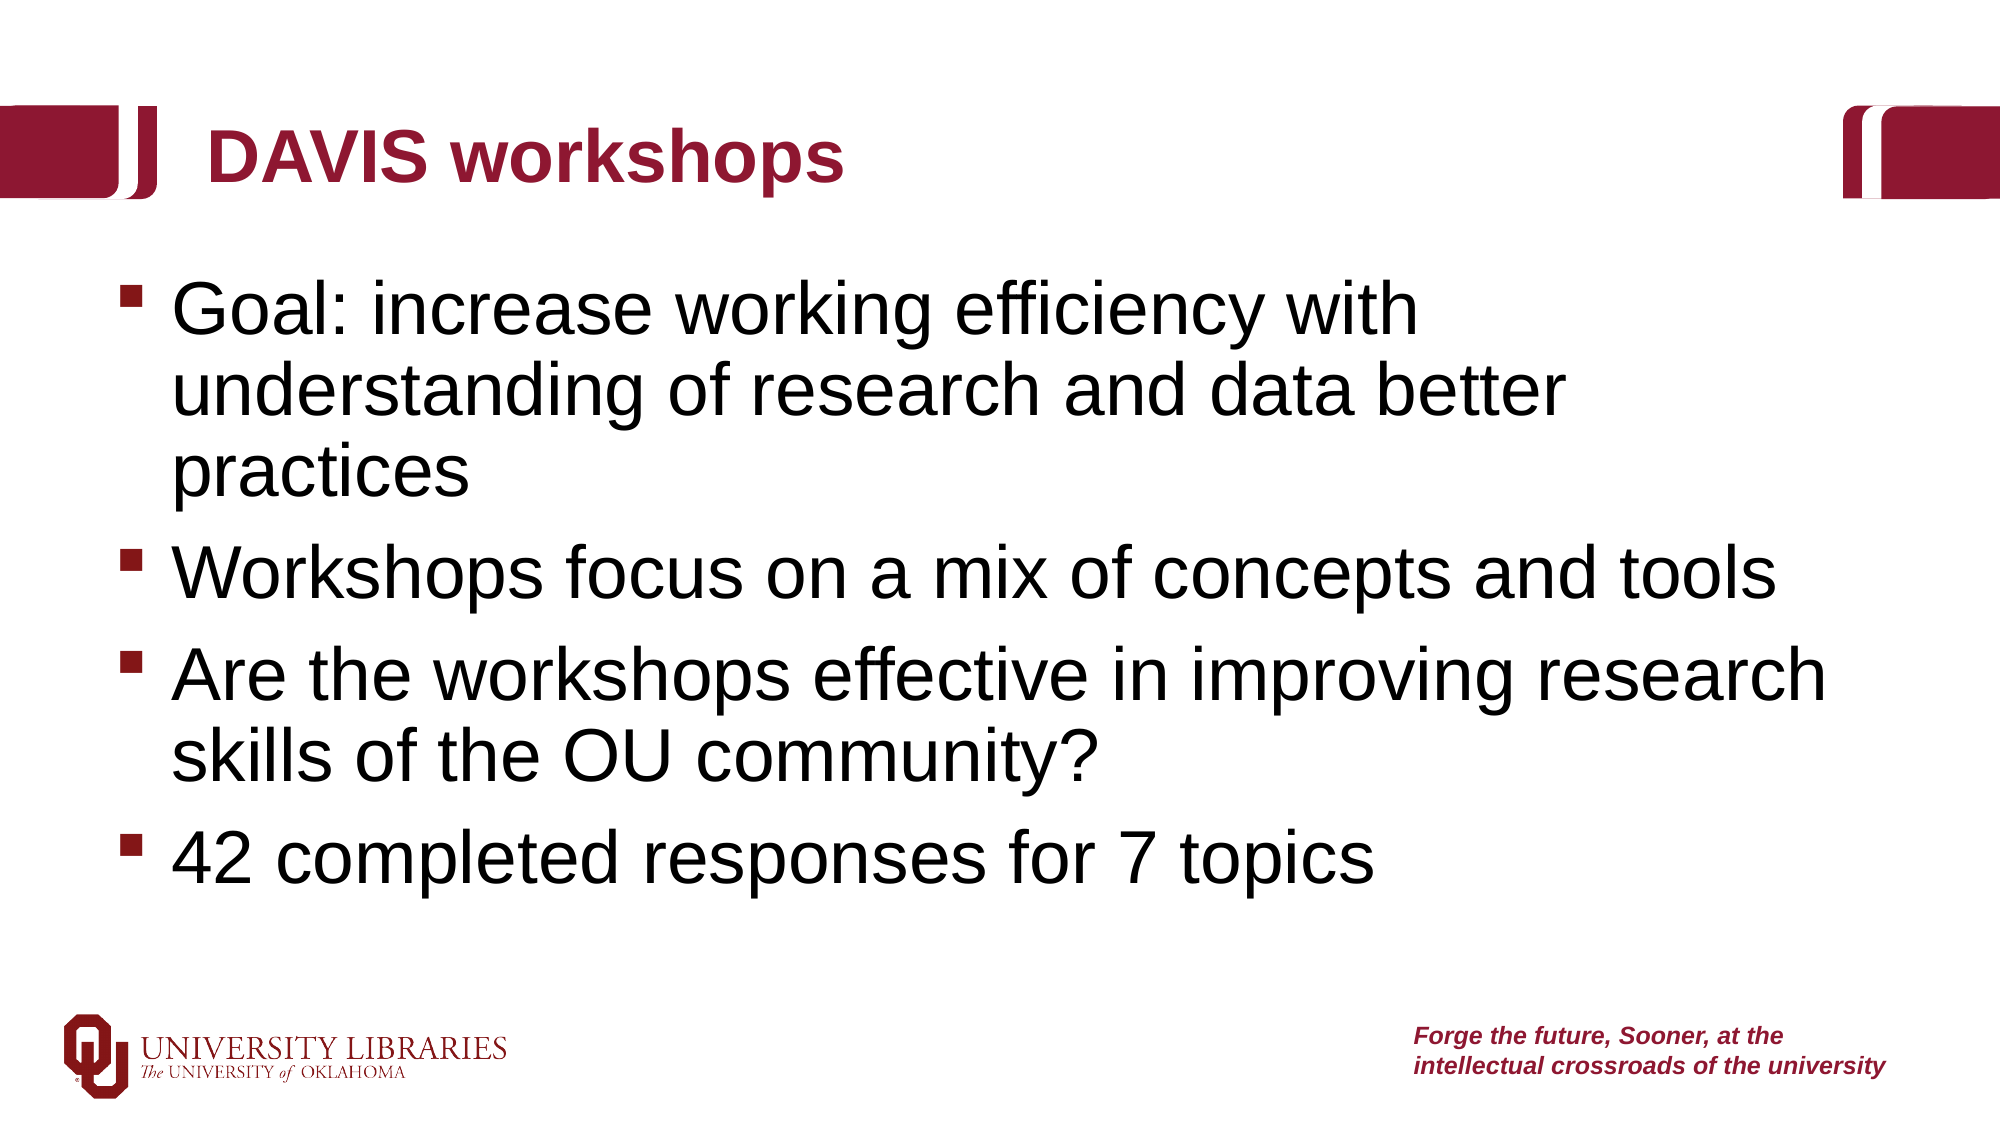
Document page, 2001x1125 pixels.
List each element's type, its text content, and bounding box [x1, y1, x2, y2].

picture [41, 988, 532, 1112]
text_box Goal: increase working efficiency with understanding of research and data better practices Workshops focus on a mix of concepts and tools Are the workshops effective in improving research skills of the OU community? 42 completed responses for 7 topics [99, 262, 1900, 939]
title DAVIS workshops [191, 110, 1783, 193]
